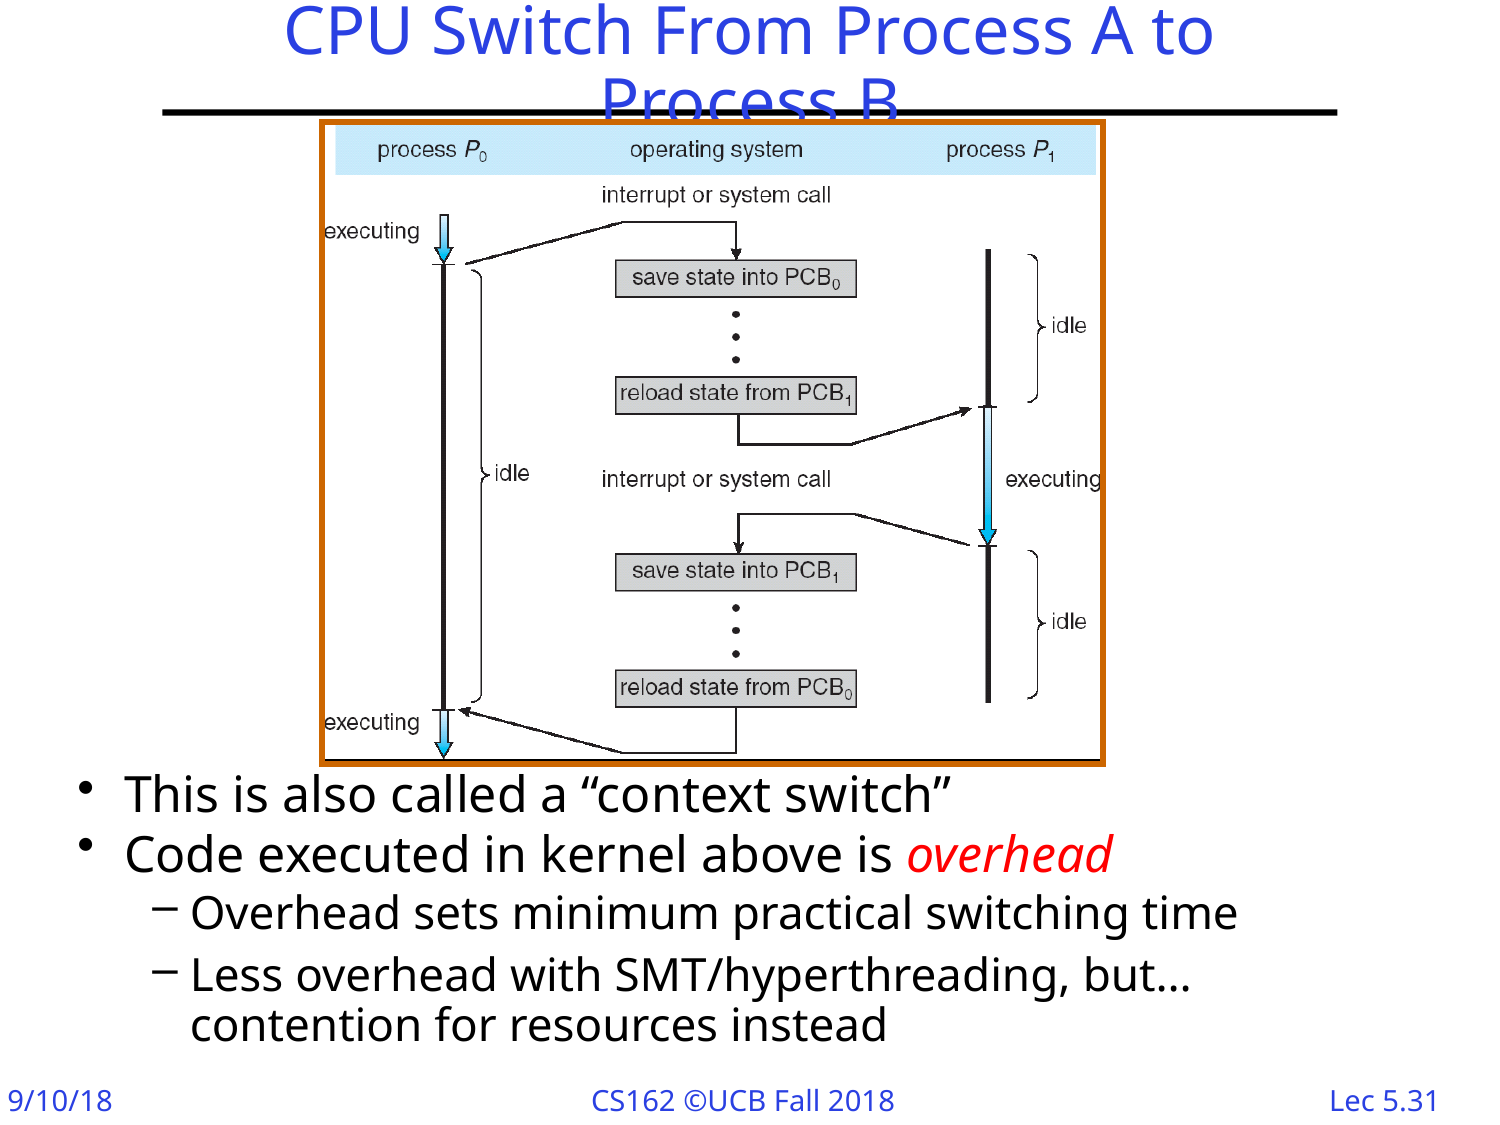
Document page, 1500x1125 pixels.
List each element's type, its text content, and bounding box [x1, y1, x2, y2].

title CPU Switch From Process A to Process B [162, 24, 1338, 113]
picture [324, 124, 1101, 761]
list This is also called a “context switch” Code executed in kernel above is overhead Overhead sets minimum practical switching time Less overhead with SMT/hyperthreading, but… contention for resources instead [62, 762, 1425, 1125]
